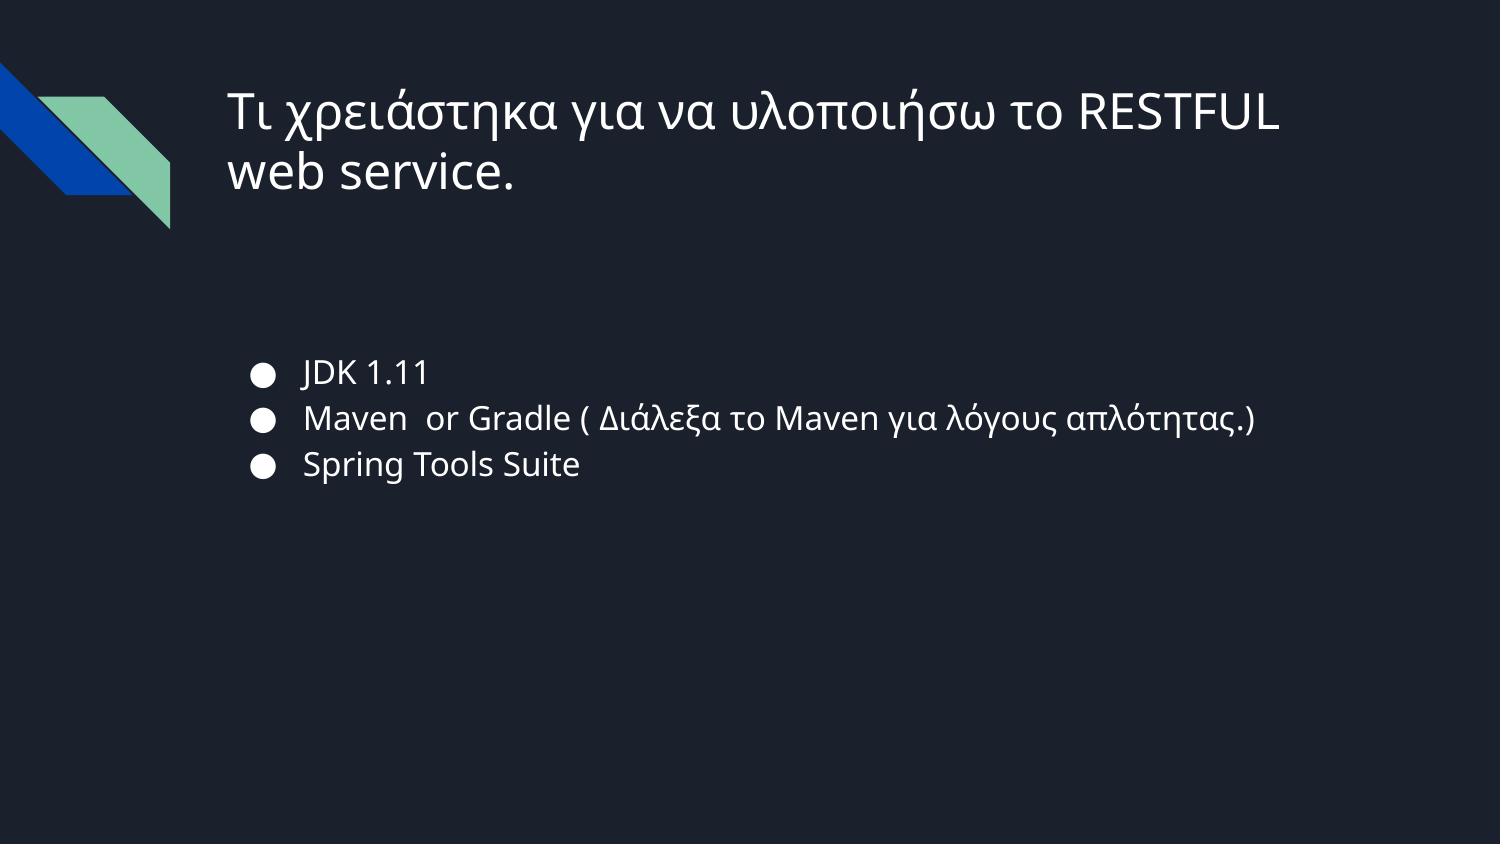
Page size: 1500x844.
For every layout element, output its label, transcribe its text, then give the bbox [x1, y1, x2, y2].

title Tι χρειάστηκα για να υλοποιήσω το RESTFUL web service. [212, 64, 1368, 215]
list JDK 1.11 Maven or Gradle ( Διάλεξα το Maven για λόγους απλότητας.) Spring Tools Suite [212, 257, 1368, 735]
